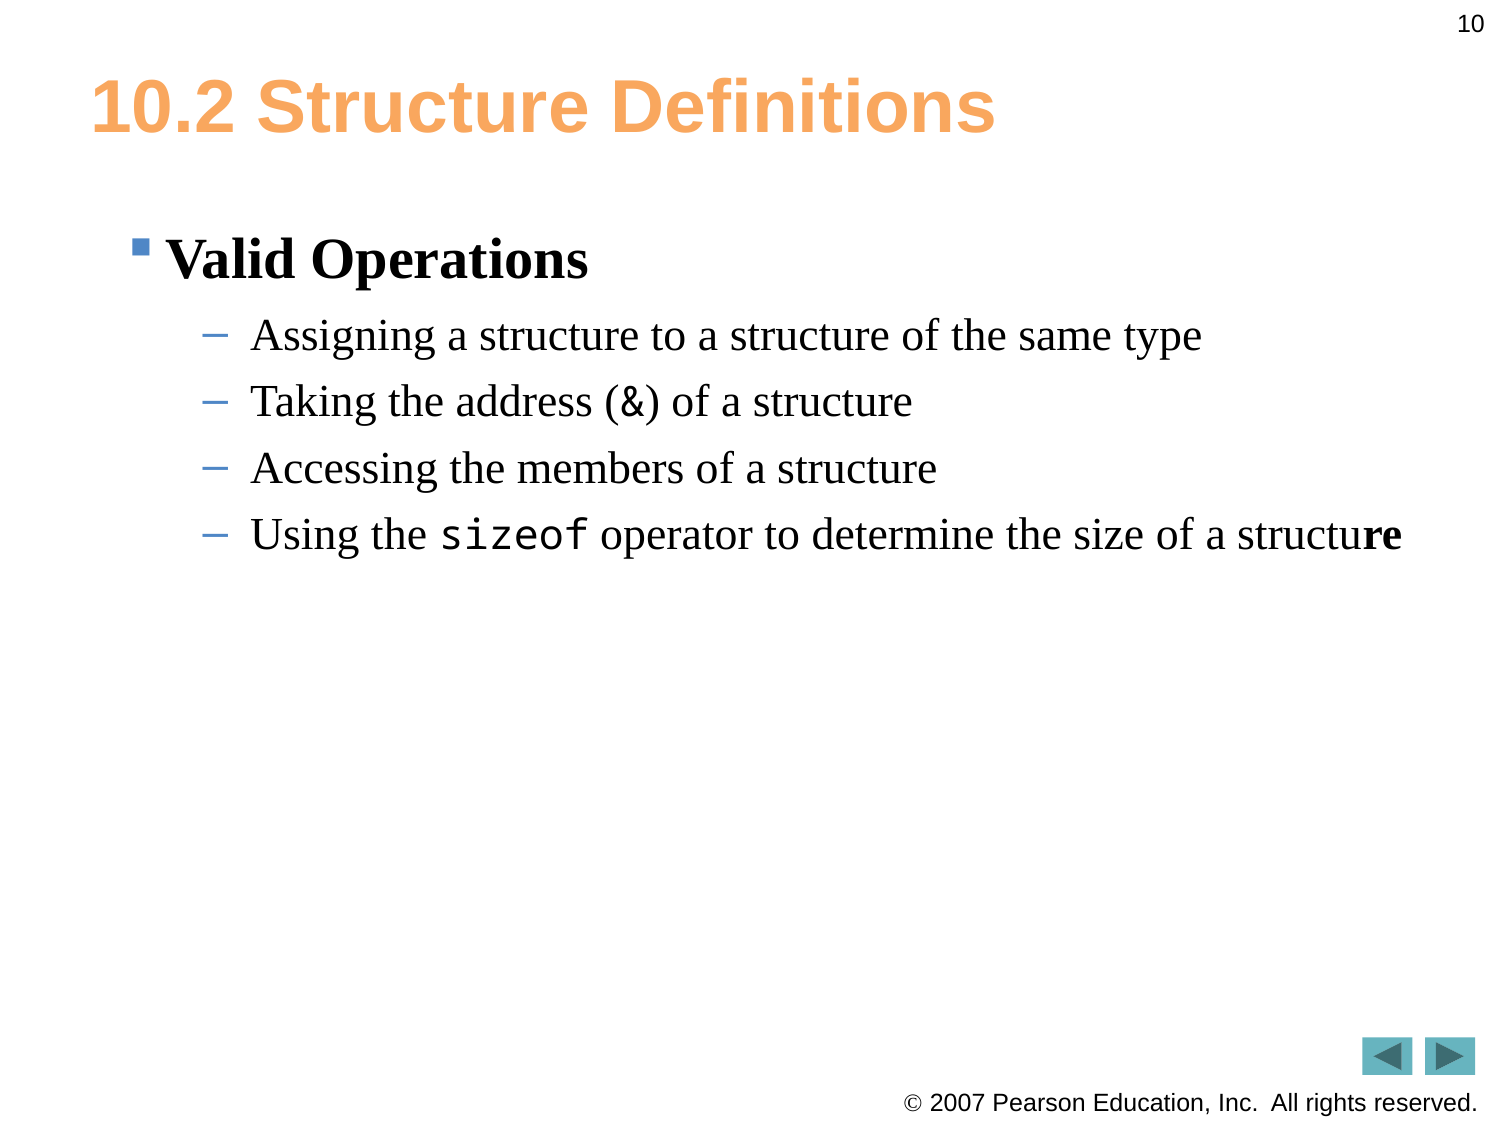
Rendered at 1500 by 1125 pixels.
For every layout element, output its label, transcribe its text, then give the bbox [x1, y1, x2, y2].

title 10.2 Structure Definitions [75, 12, 1425, 200]
list Valid Operations Assigning a structure to a structure of the same type Taking the address (&) of a structure Accessing the members of a structure Using the sizeof operator to determine the size of a structure [112, 212, 1425, 955]
slide_number 10 [1149, 0, 1500, 79]
